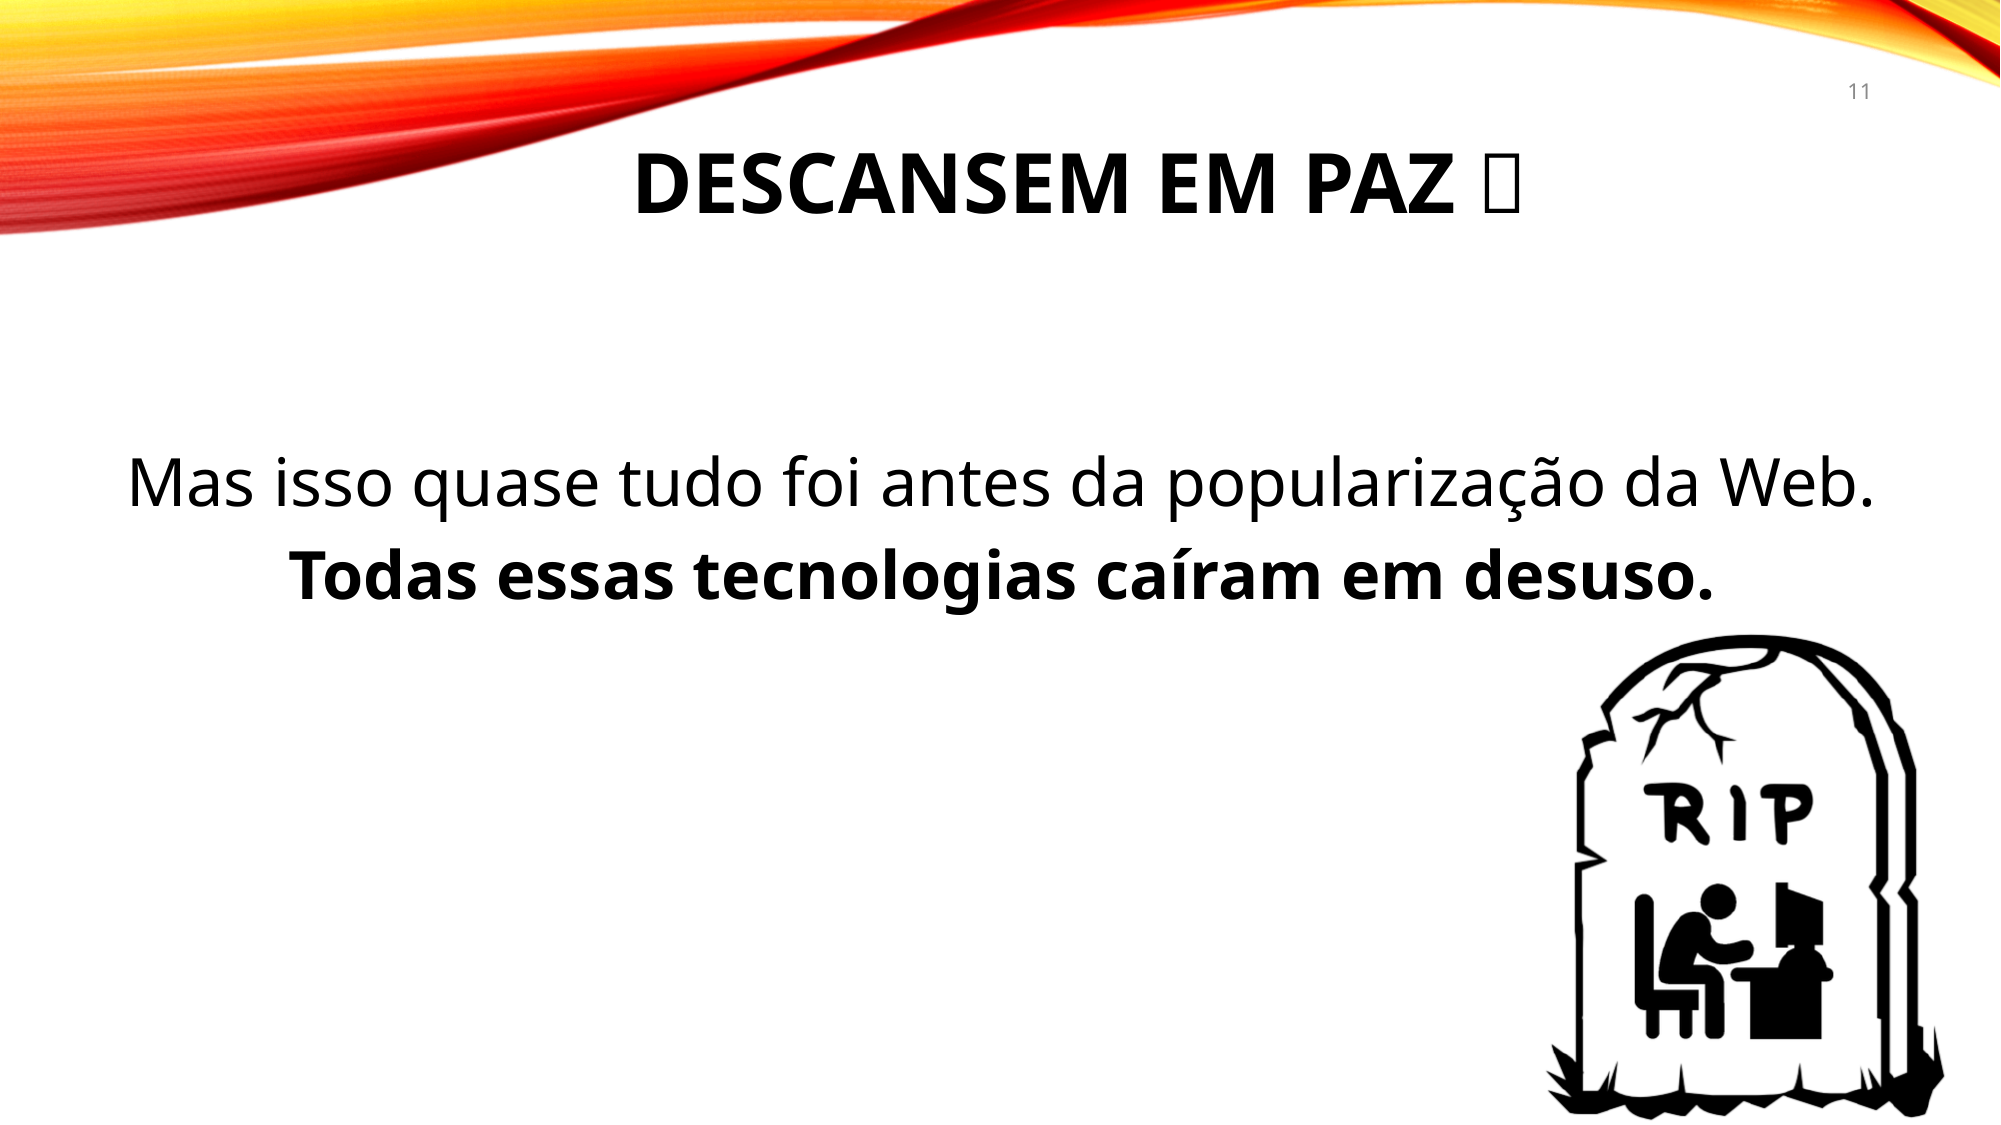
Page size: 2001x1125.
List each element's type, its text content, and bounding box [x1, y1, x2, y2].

title Descansem em paz 🙏 [524, 90, 1636, 282]
list Mas isso quase tudo foi antes da popularização da Web. Todas essas tecnologias caíram em desuso. [54, 441, 1951, 1061]
picture [0, 0, 2000, 237]
picture [1502, 627, 2000, 1125]
slide_number 11 [1437, 62, 1888, 123]
